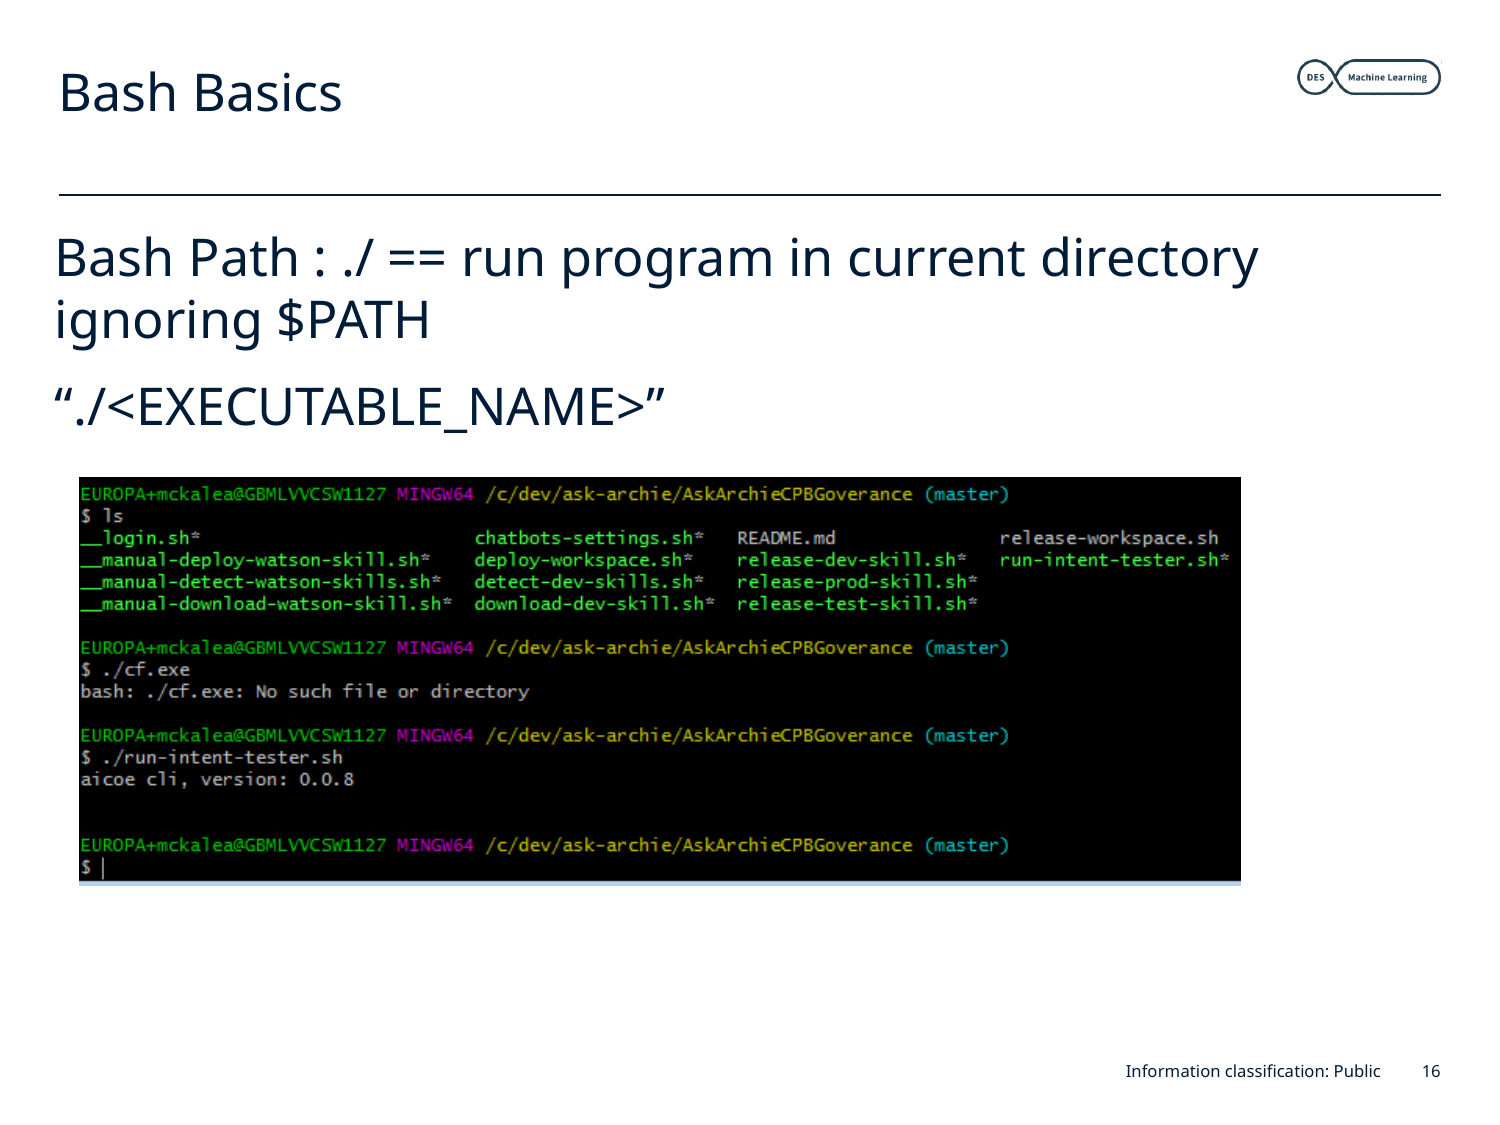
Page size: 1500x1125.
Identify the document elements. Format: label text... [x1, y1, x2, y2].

list Bash Path : ./ == run program in current directory ignoring $PATH “./<EXECUTABLE_NAME>” [54, 224, 1442, 975]
slide_number 16 [1405, 1060, 1441, 1085]
picture [1307, 59, 1442, 96]
picture [79, 477, 1241, 886]
title Bash Basics [59, 59, 1307, 189]
footer Information classification: Public [874, 1060, 1382, 1085]
